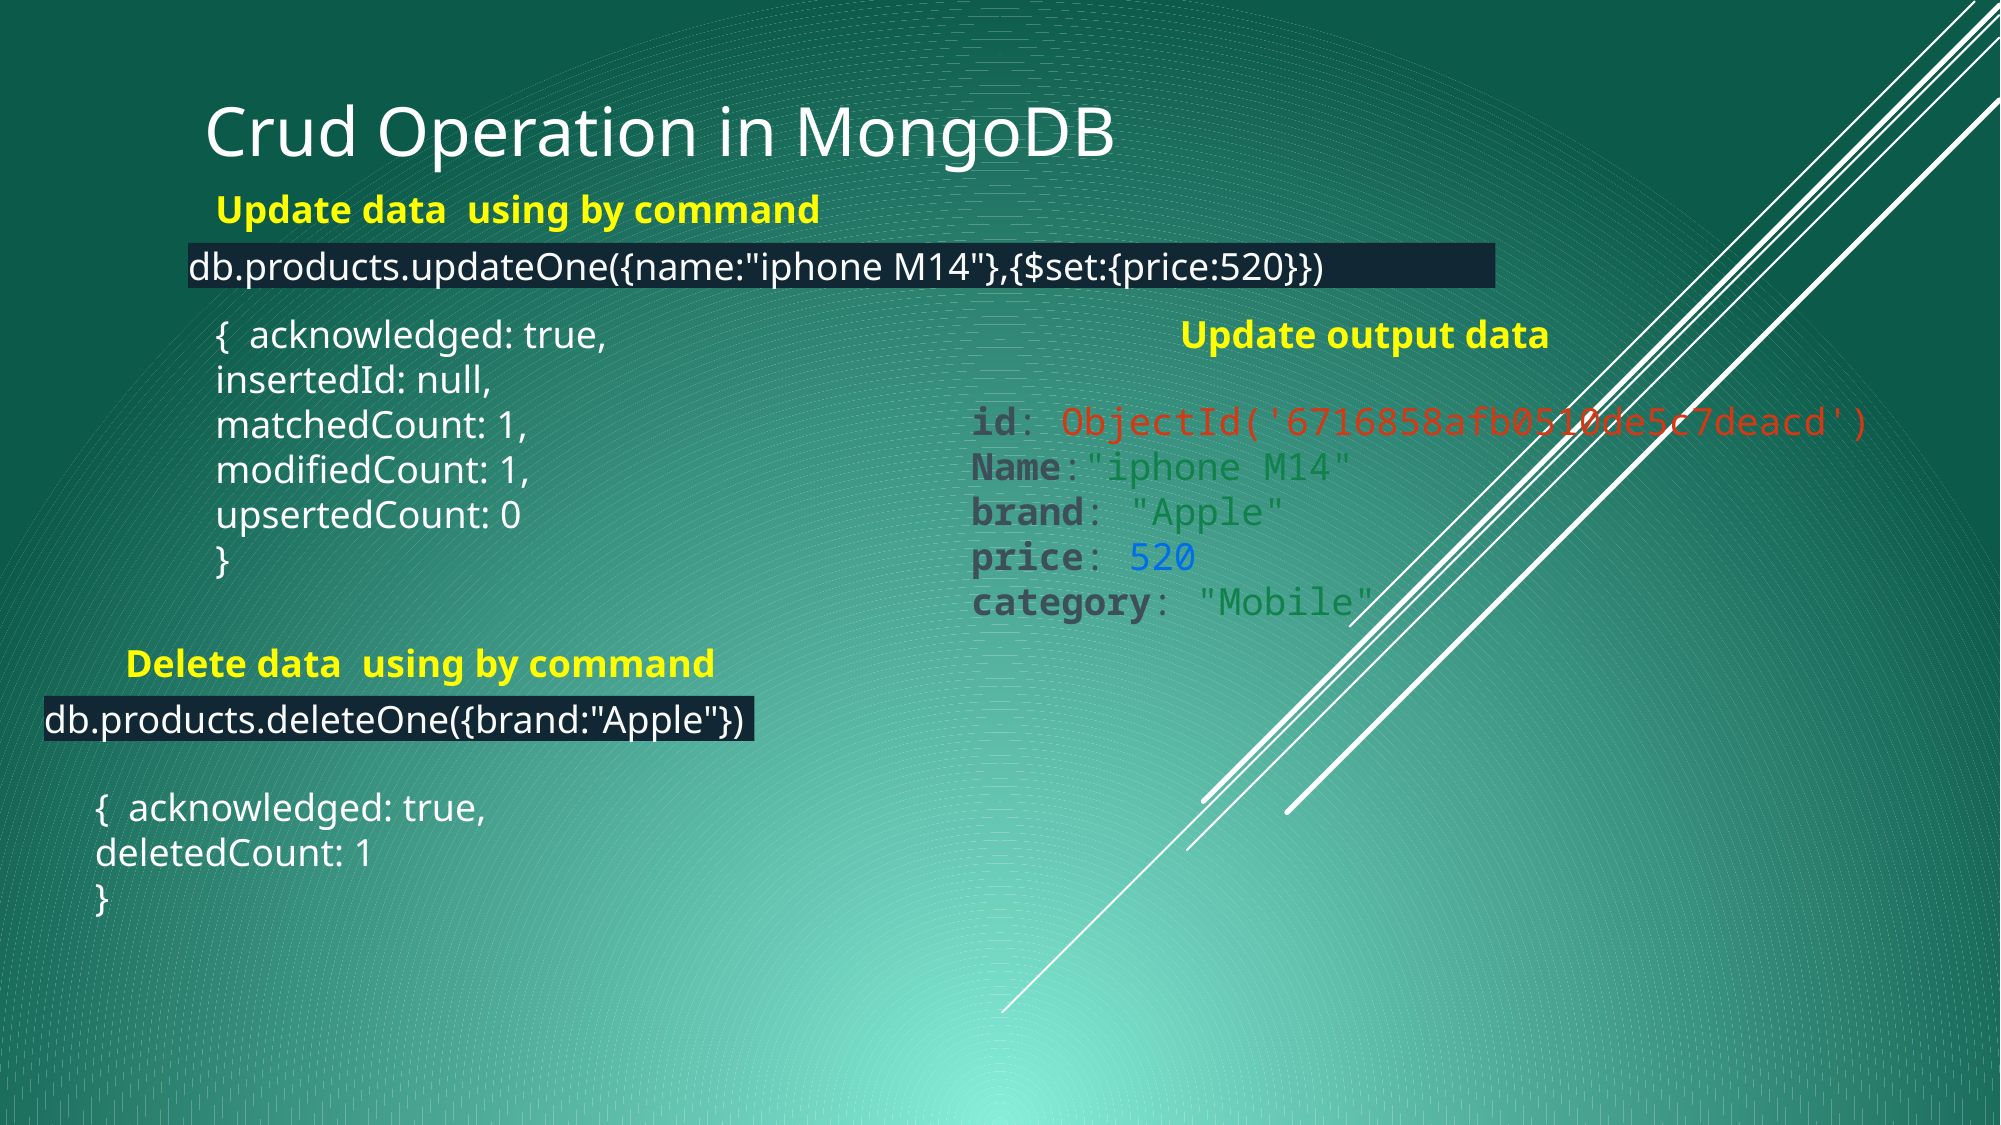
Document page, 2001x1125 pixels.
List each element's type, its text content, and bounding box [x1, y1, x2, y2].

text_box db.products.updateOne({name:"iphone M14"},{$set:{price:520}}) [188, 242, 1496, 288]
text_box id: ObjectId('6716858afb0510de5c7deacd') Name:"iphone M14" brand: "Apple" price: 520 category: "Mobile" [956, 390, 1890, 631]
text_box Update data using by command [200, 178, 862, 239]
text_box db.products.deleteOne({brand:"Apple"}) [44, 695, 755, 741]
text_box Delete data using by command [110, 632, 772, 692]
text_box Update output data [1165, 303, 1827, 364]
text_box { acknowledged: true, insertedId: null, matchedCount: 1, modifiedCount: 1, upsertedCount: 0 } [200, 303, 664, 589]
text_box { acknowledged: true, deletedCount: 1 } [80, 776, 556, 926]
title Crud Operation in MongoDB [189, 79, 1545, 178]
